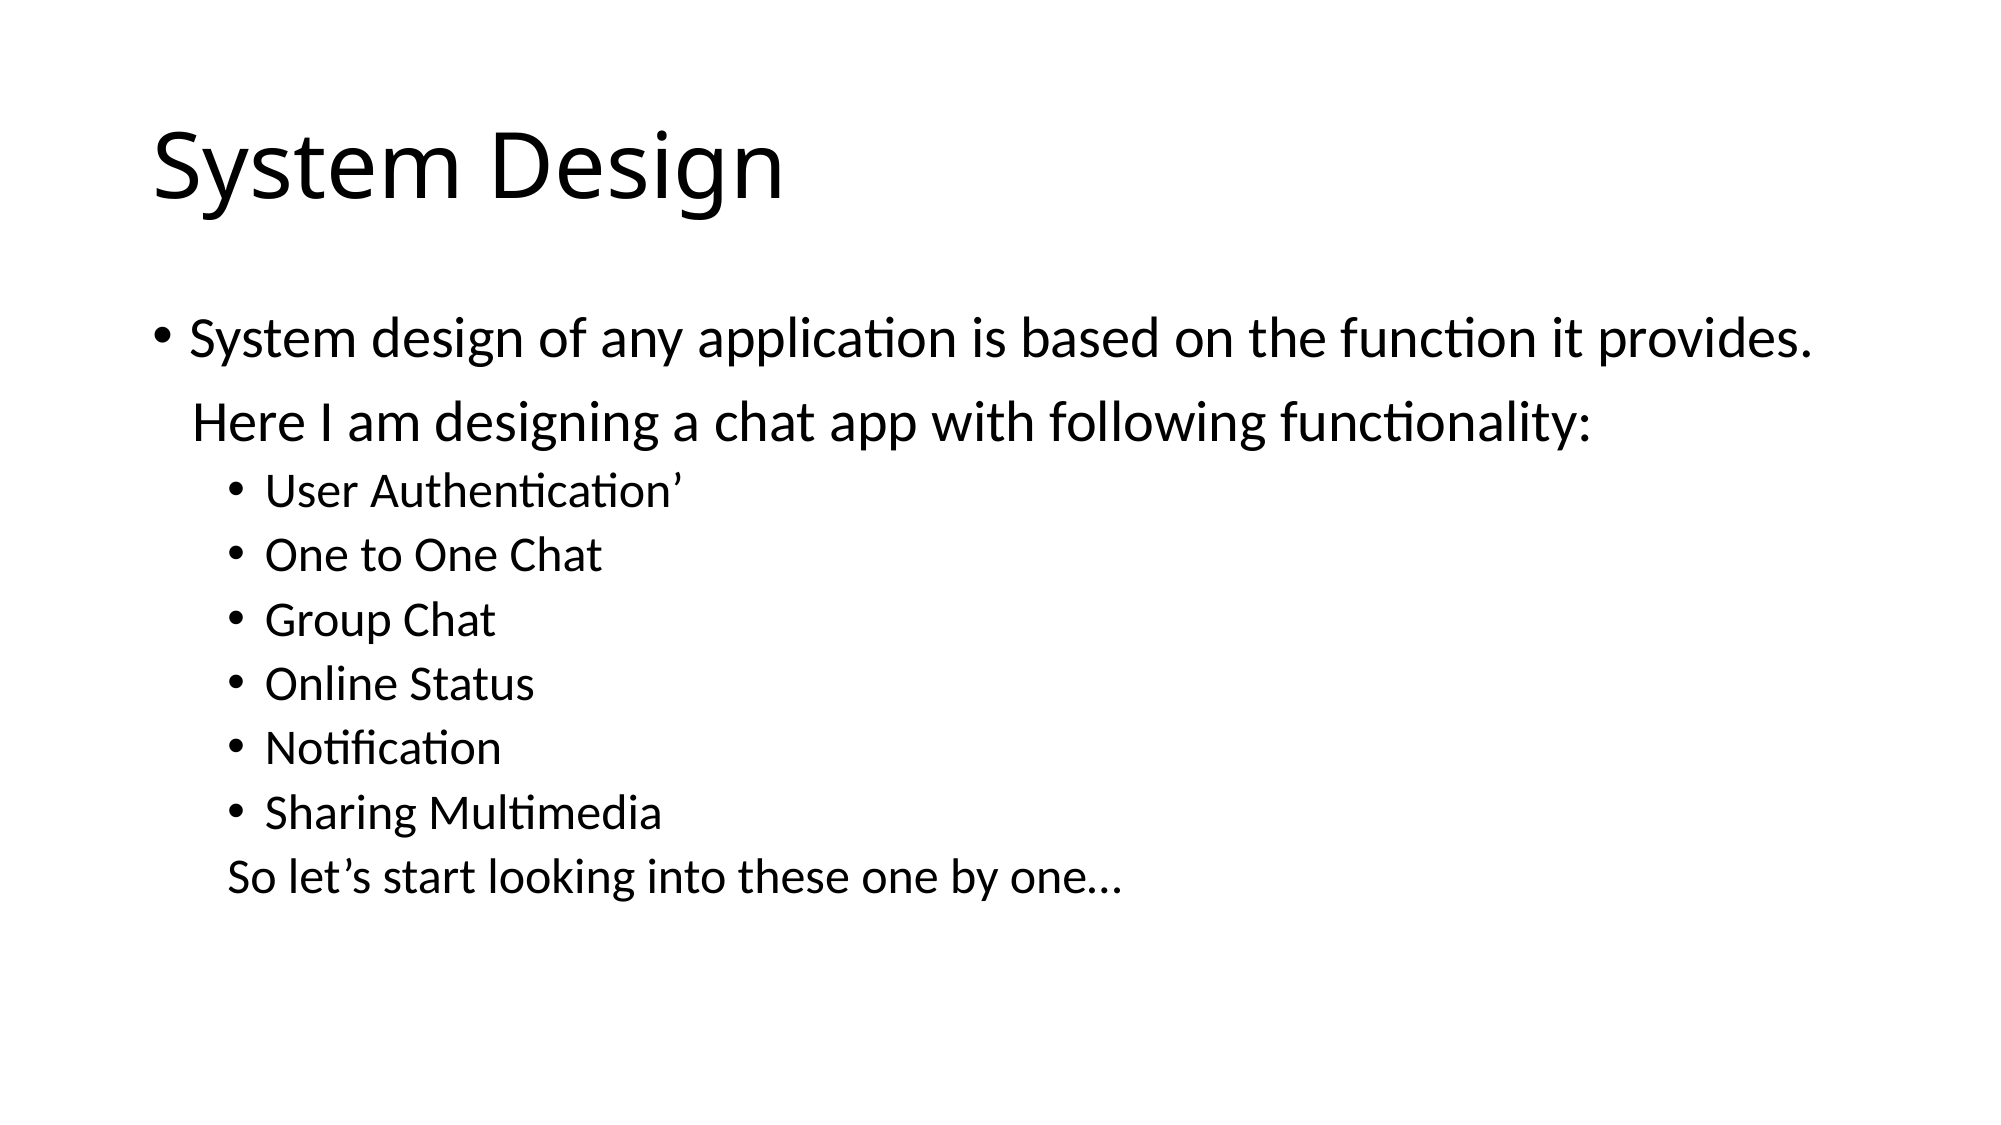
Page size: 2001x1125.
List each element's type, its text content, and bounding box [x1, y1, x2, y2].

title System Design [137, 59, 1863, 278]
list System design of any application is based on the function it provides. Here I am designing a chat app with following functionality: User Authentication’ One to One Chat Group Chat Online Status Notification Sharing Multimedia So let’s start looking into these one by one… [137, 299, 1863, 1014]
